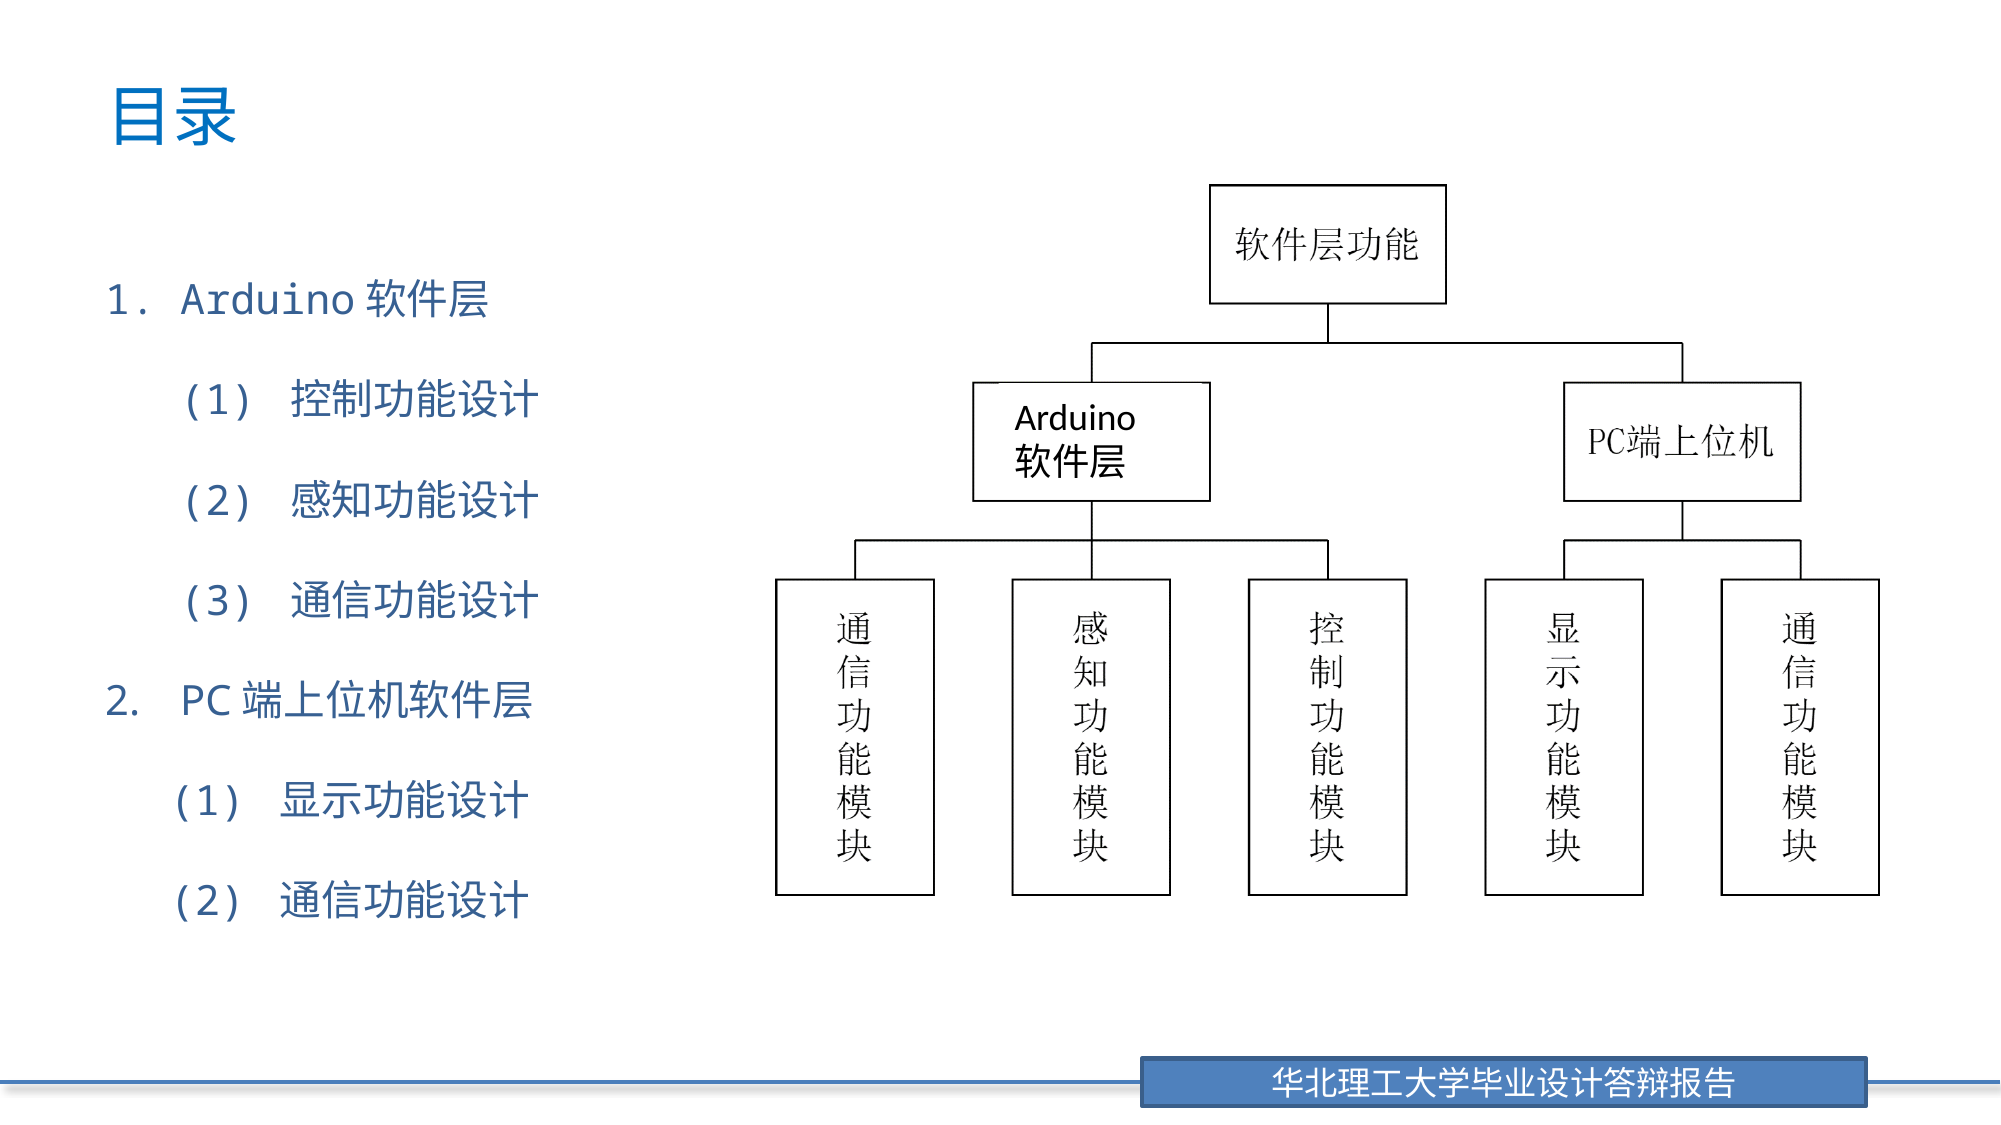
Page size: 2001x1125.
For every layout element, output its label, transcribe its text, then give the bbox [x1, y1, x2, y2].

text_box Arduino软件层 (1) 控制功能设计 (2) 感知功能设计 (3) 通信功能设计 PC端上位机软件层 (1) 显示功能设计 (2) 通信功能设计 [90, 215, 650, 931]
text_box 目录 [91, 66, 255, 161]
picture [775, 184, 1881, 896]
